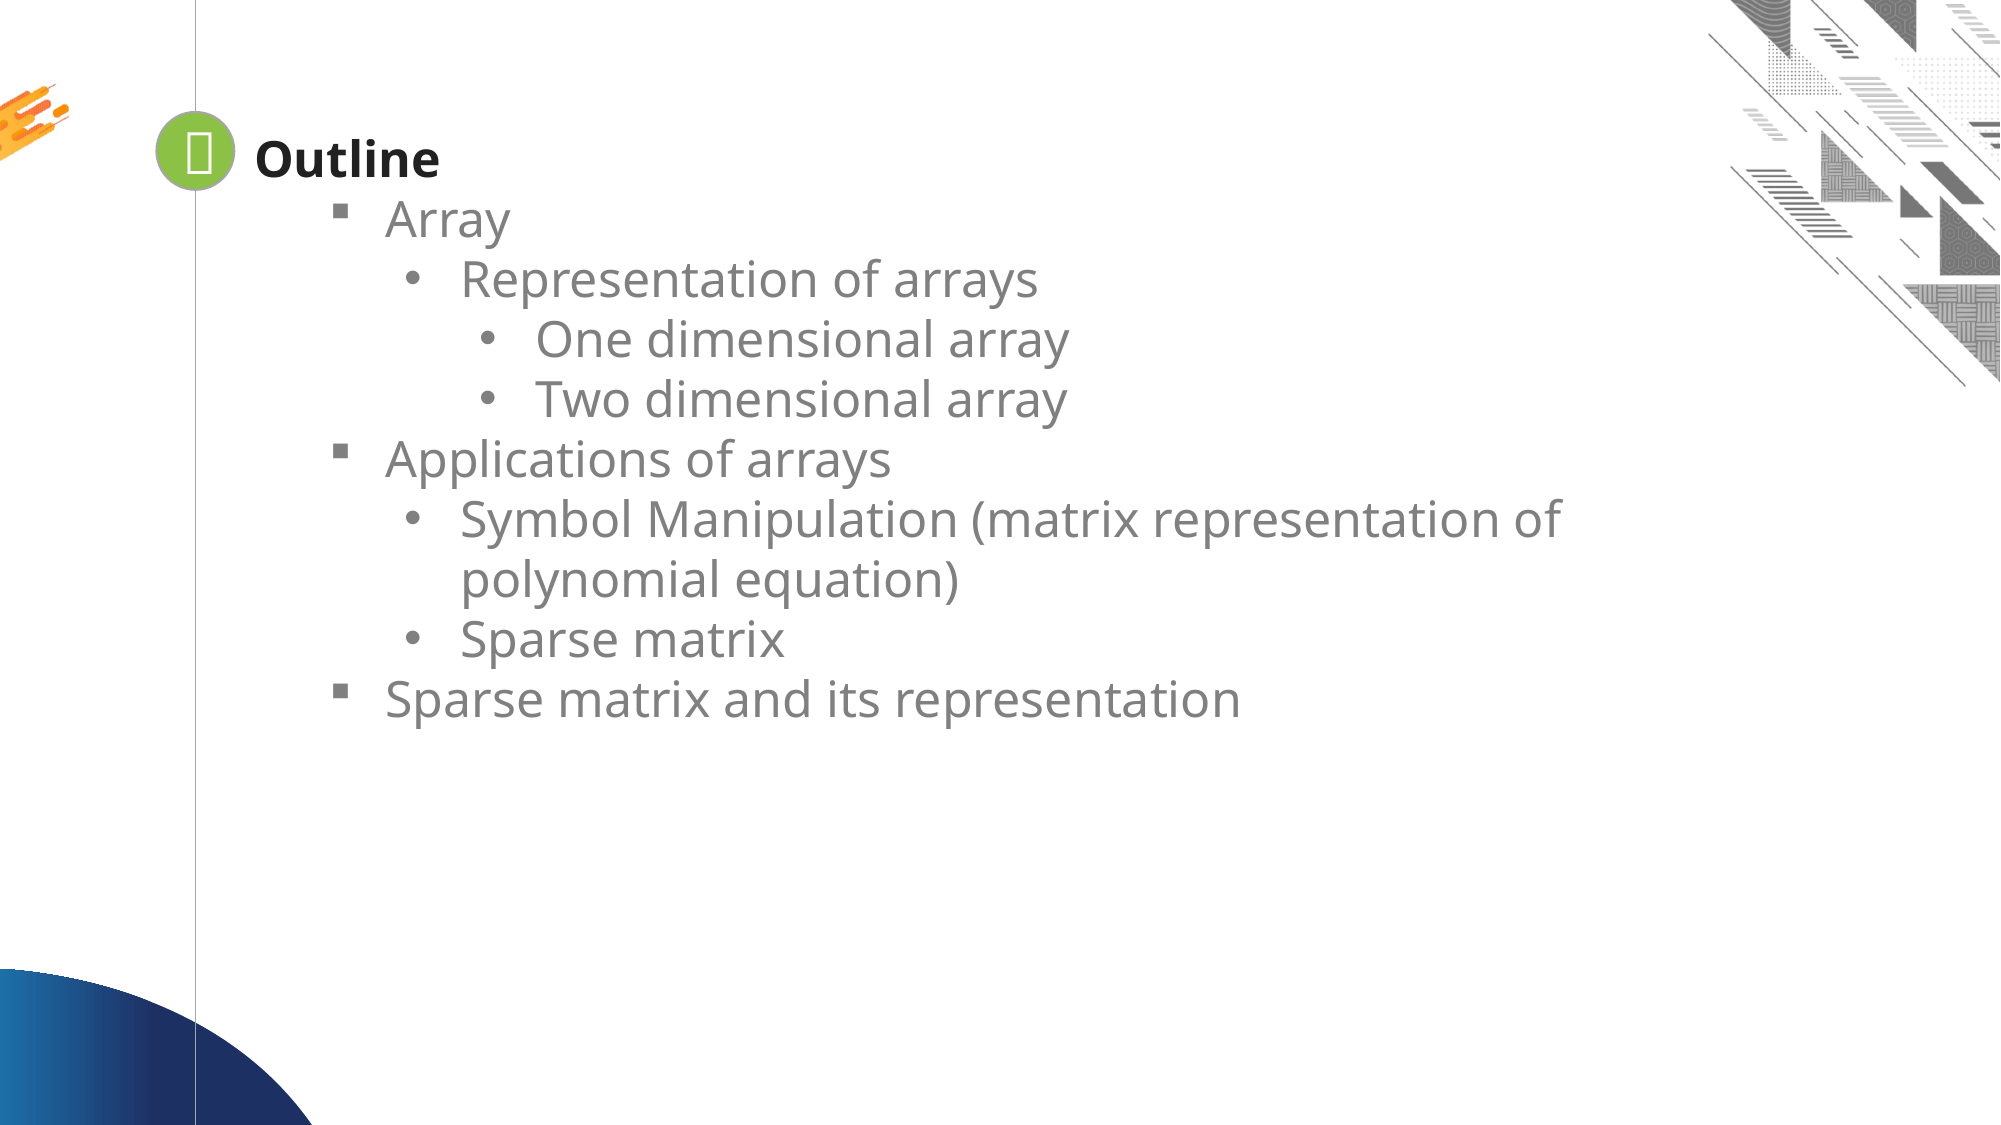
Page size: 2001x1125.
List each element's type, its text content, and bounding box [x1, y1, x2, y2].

text_box  [155, 110, 236, 191]
picture [0, 65, 90, 193]
text_box Outline Array Representation of arrays One dimensional array Two dimensional array Applications of arrays Symbol Manipulation (matrix representation of polynomial equation) Sparse matrix Sparse matrix and its representation [239, 120, 1829, 735]
